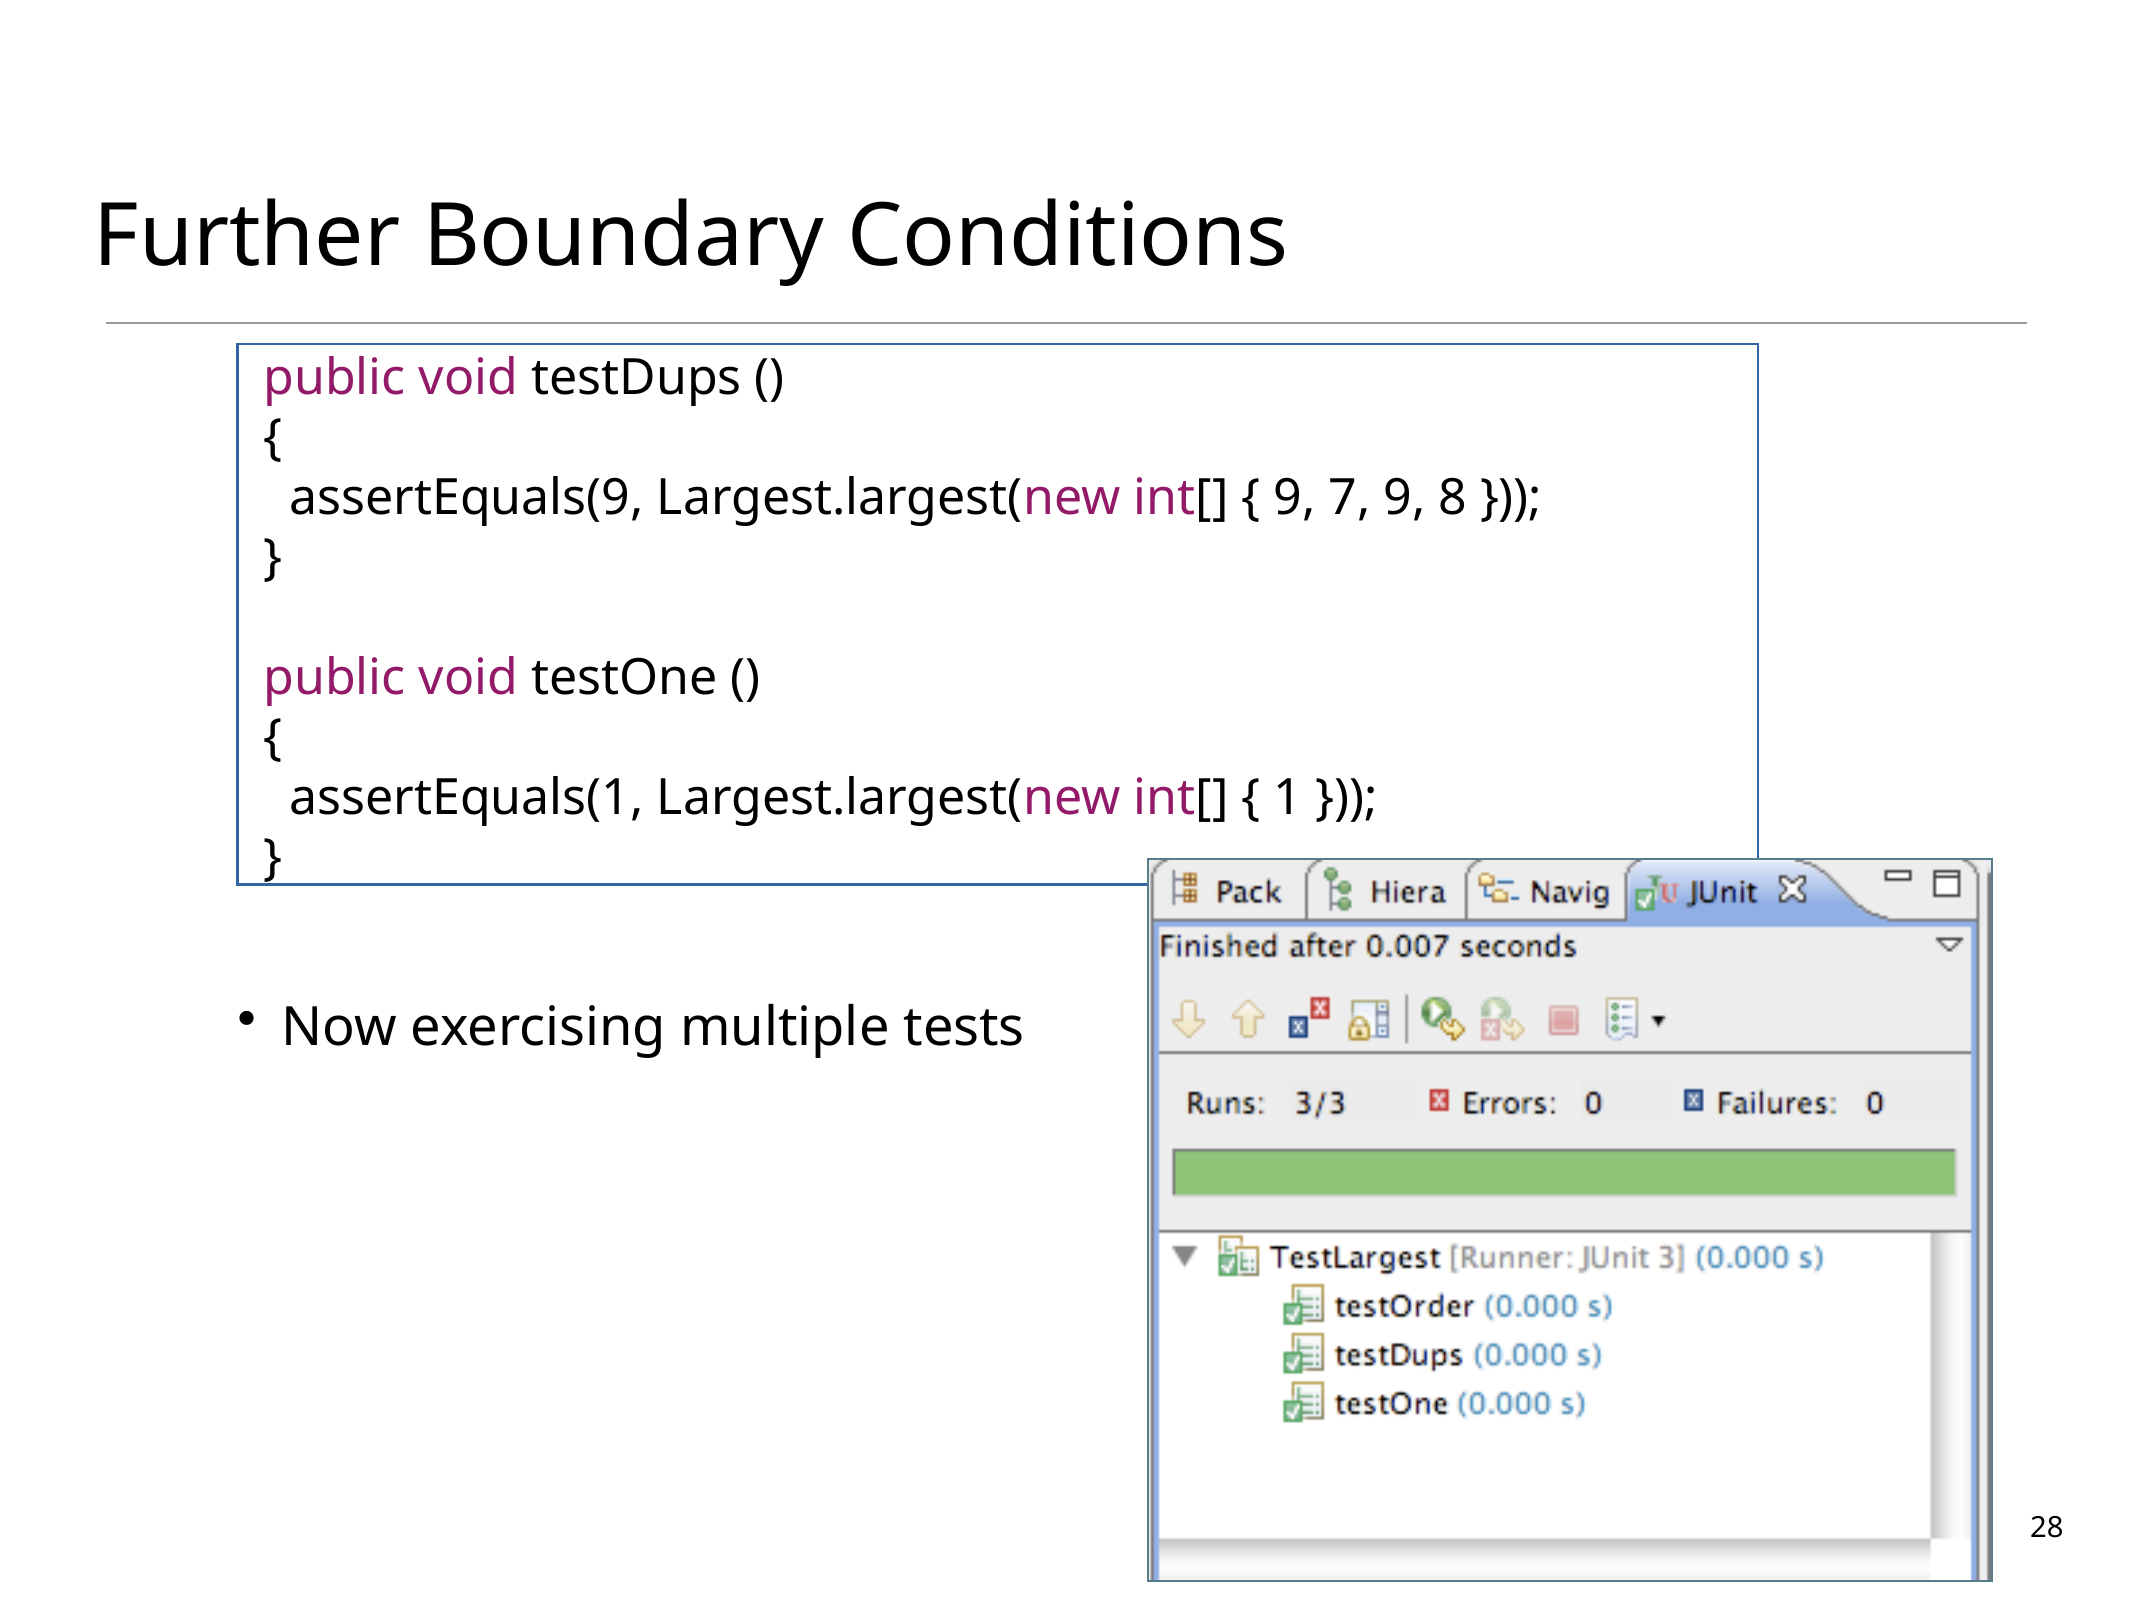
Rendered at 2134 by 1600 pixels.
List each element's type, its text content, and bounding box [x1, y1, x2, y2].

list Now exercising multiple tests [236, 991, 1093, 1449]
slide_number 28 [2011, 1507, 2065, 1559]
text_box public void testDups () { assertEquals(9, Largest.largest(new int[] { 9, 7, 9, 8 })); } public void testOne () { assertEquals(1, Largest.largest(new int[] { 1 })); } [237, 344, 1759, 885]
title Further Boundary Conditions [93, 53, 2041, 284]
picture [1149, 859, 1991, 1580]
